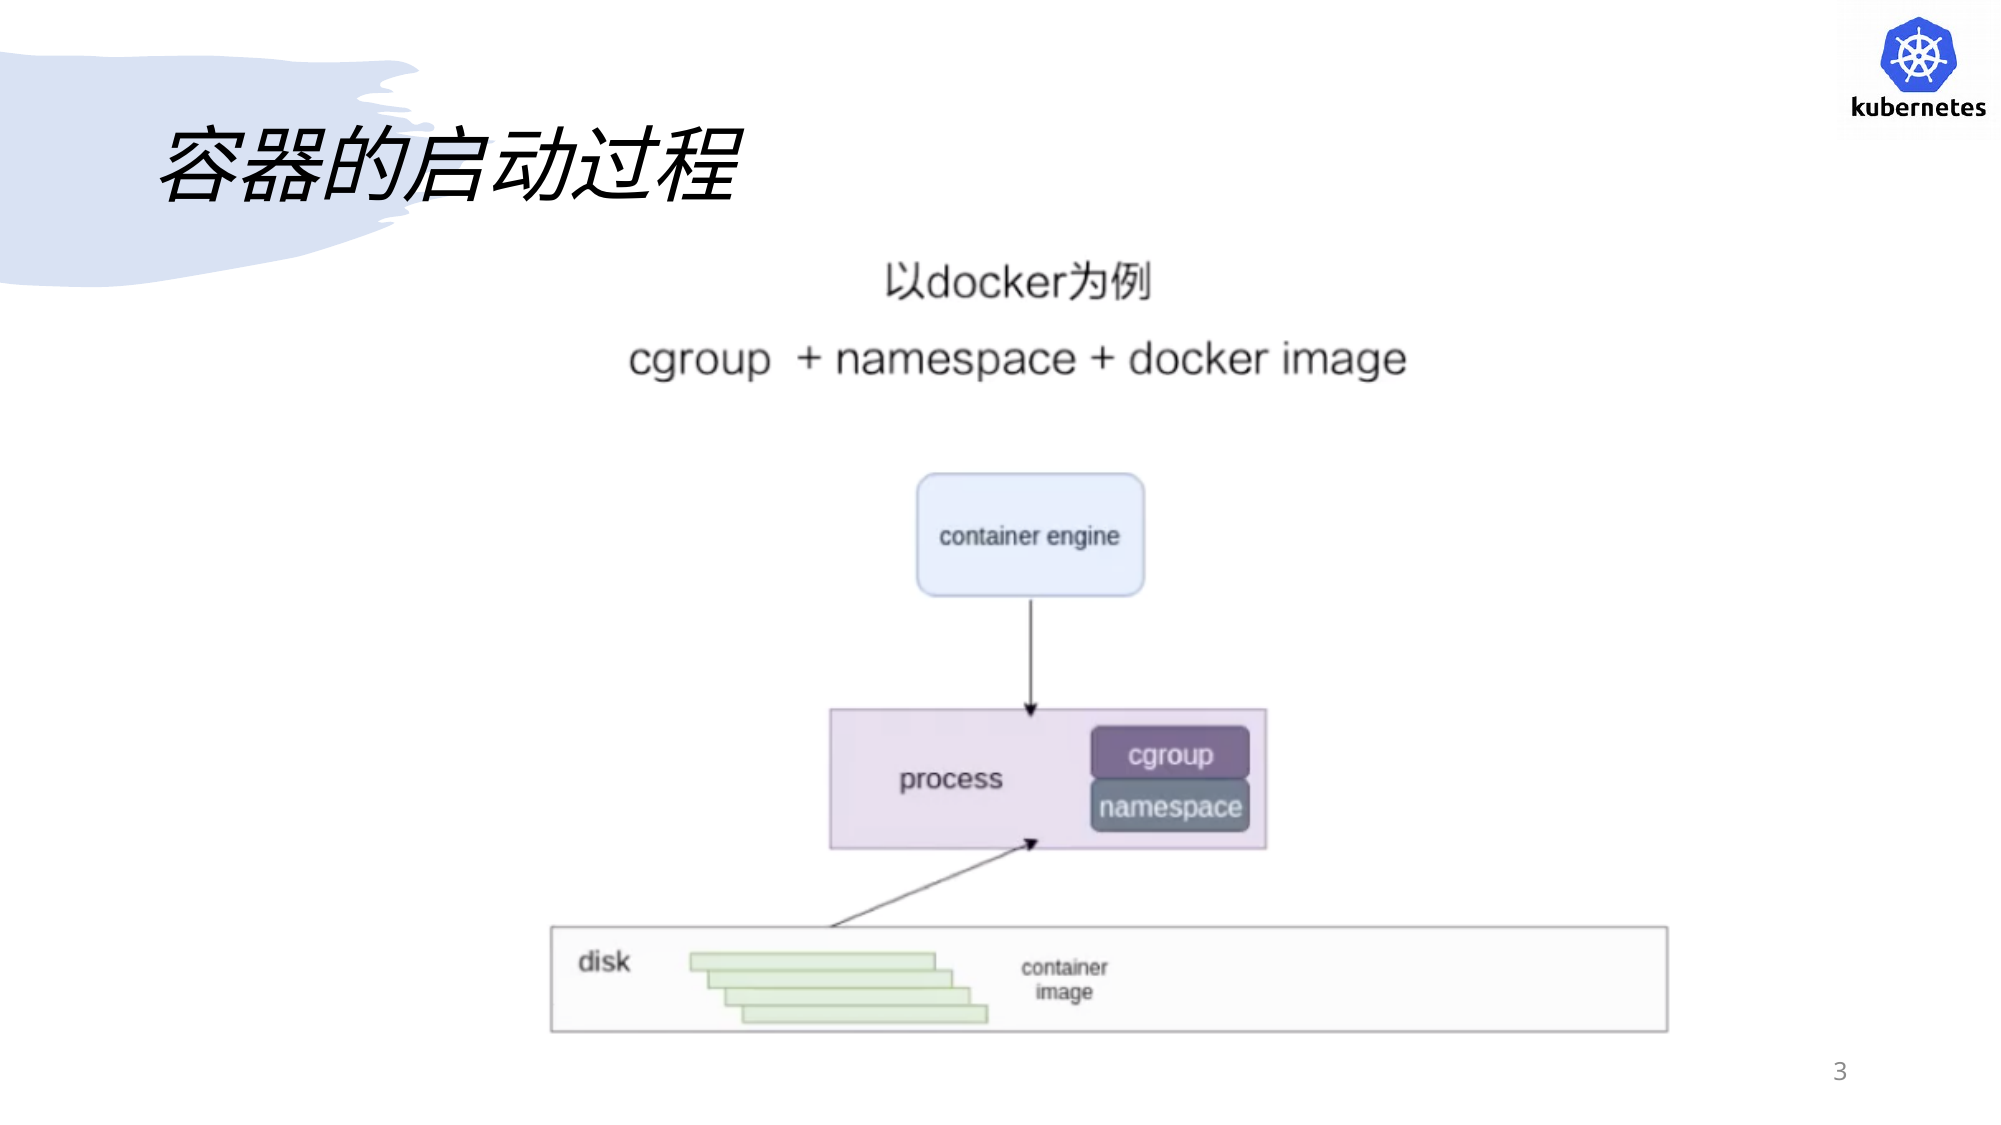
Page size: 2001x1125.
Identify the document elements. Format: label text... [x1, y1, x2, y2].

slide_number 3 [1412, 1042, 1863, 1103]
picture [1837, 0, 2000, 140]
picture [489, 245, 1706, 1042]
title 容器的启动过程 [137, 59, 1863, 278]
